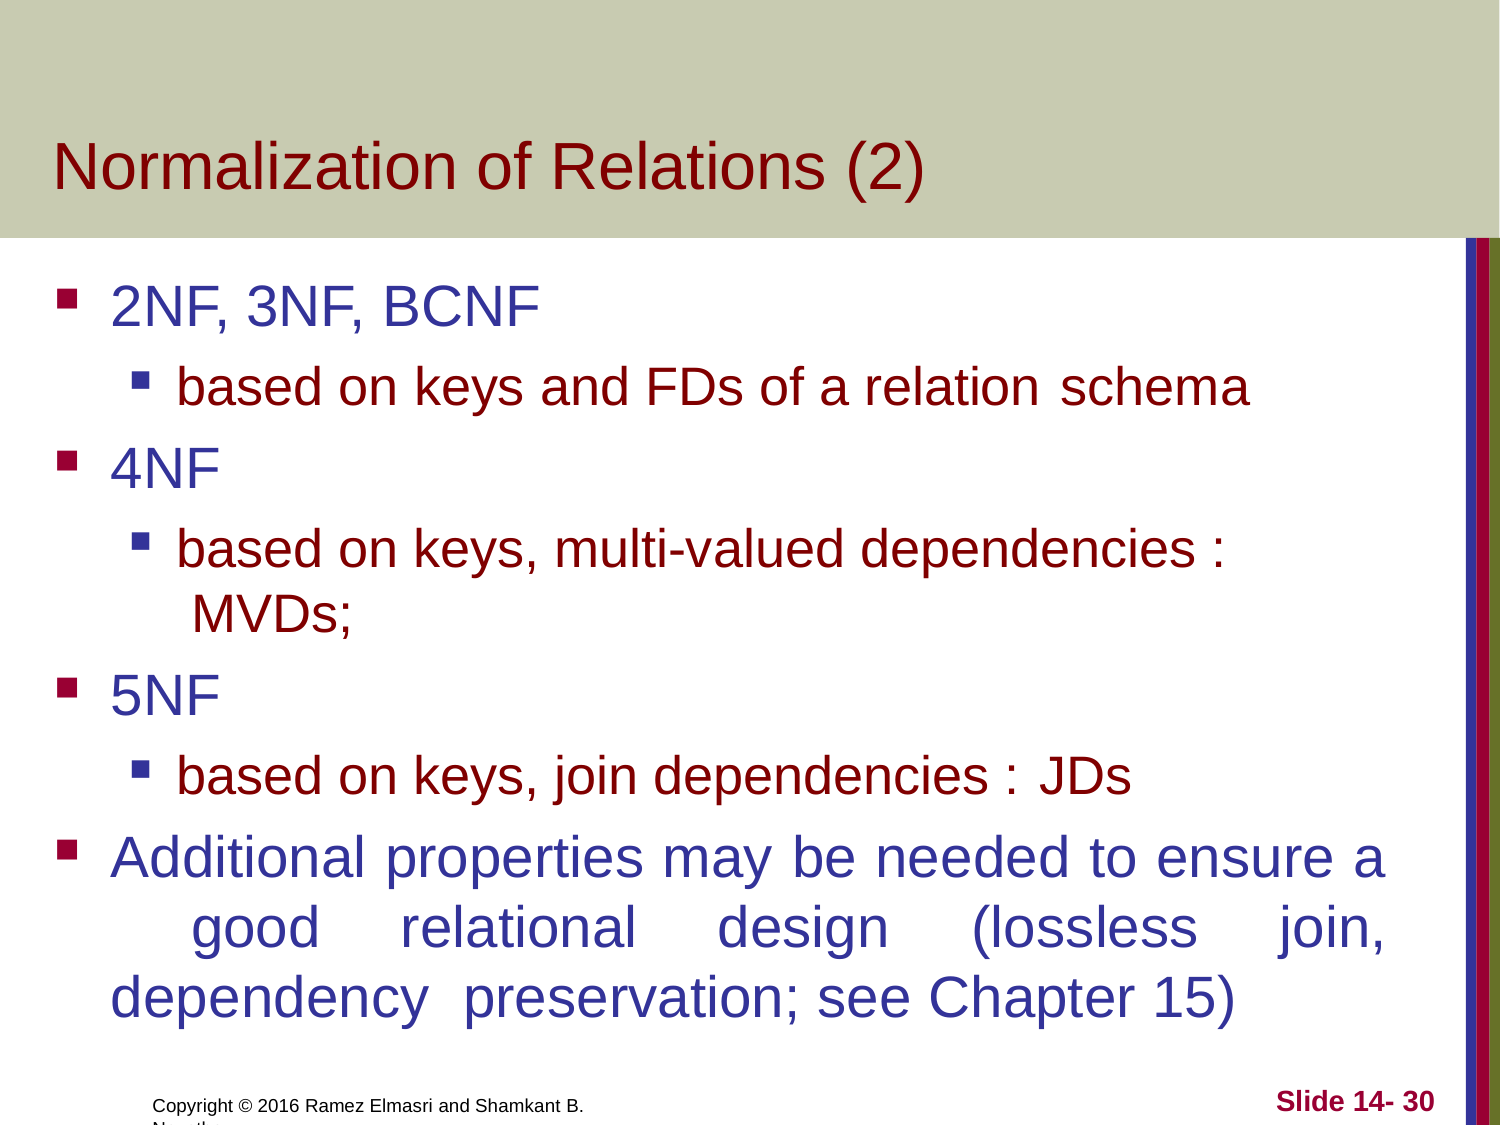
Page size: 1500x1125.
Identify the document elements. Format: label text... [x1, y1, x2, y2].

slide_number Slide 14- 30 [1273, 1083, 1440, 1125]
text_box 2NF, 3NF, BCNF based on keys and FDs of a relation schema 4NF based on keys, multi-valued dependencies : MVDs; 5NF based on keys, join dependencies : JDs Additional properties may be needed to ensure a good relational design (lossless join, dependency preservation; see Chapter 15) [52, 251, 1388, 1030]
title Normalization of Relations (2) [50, 121, 933, 312]
footer Copyright © 2016 Ramez Elmasri and Shamkant B. Navathe [150, 1093, 658, 1125]
